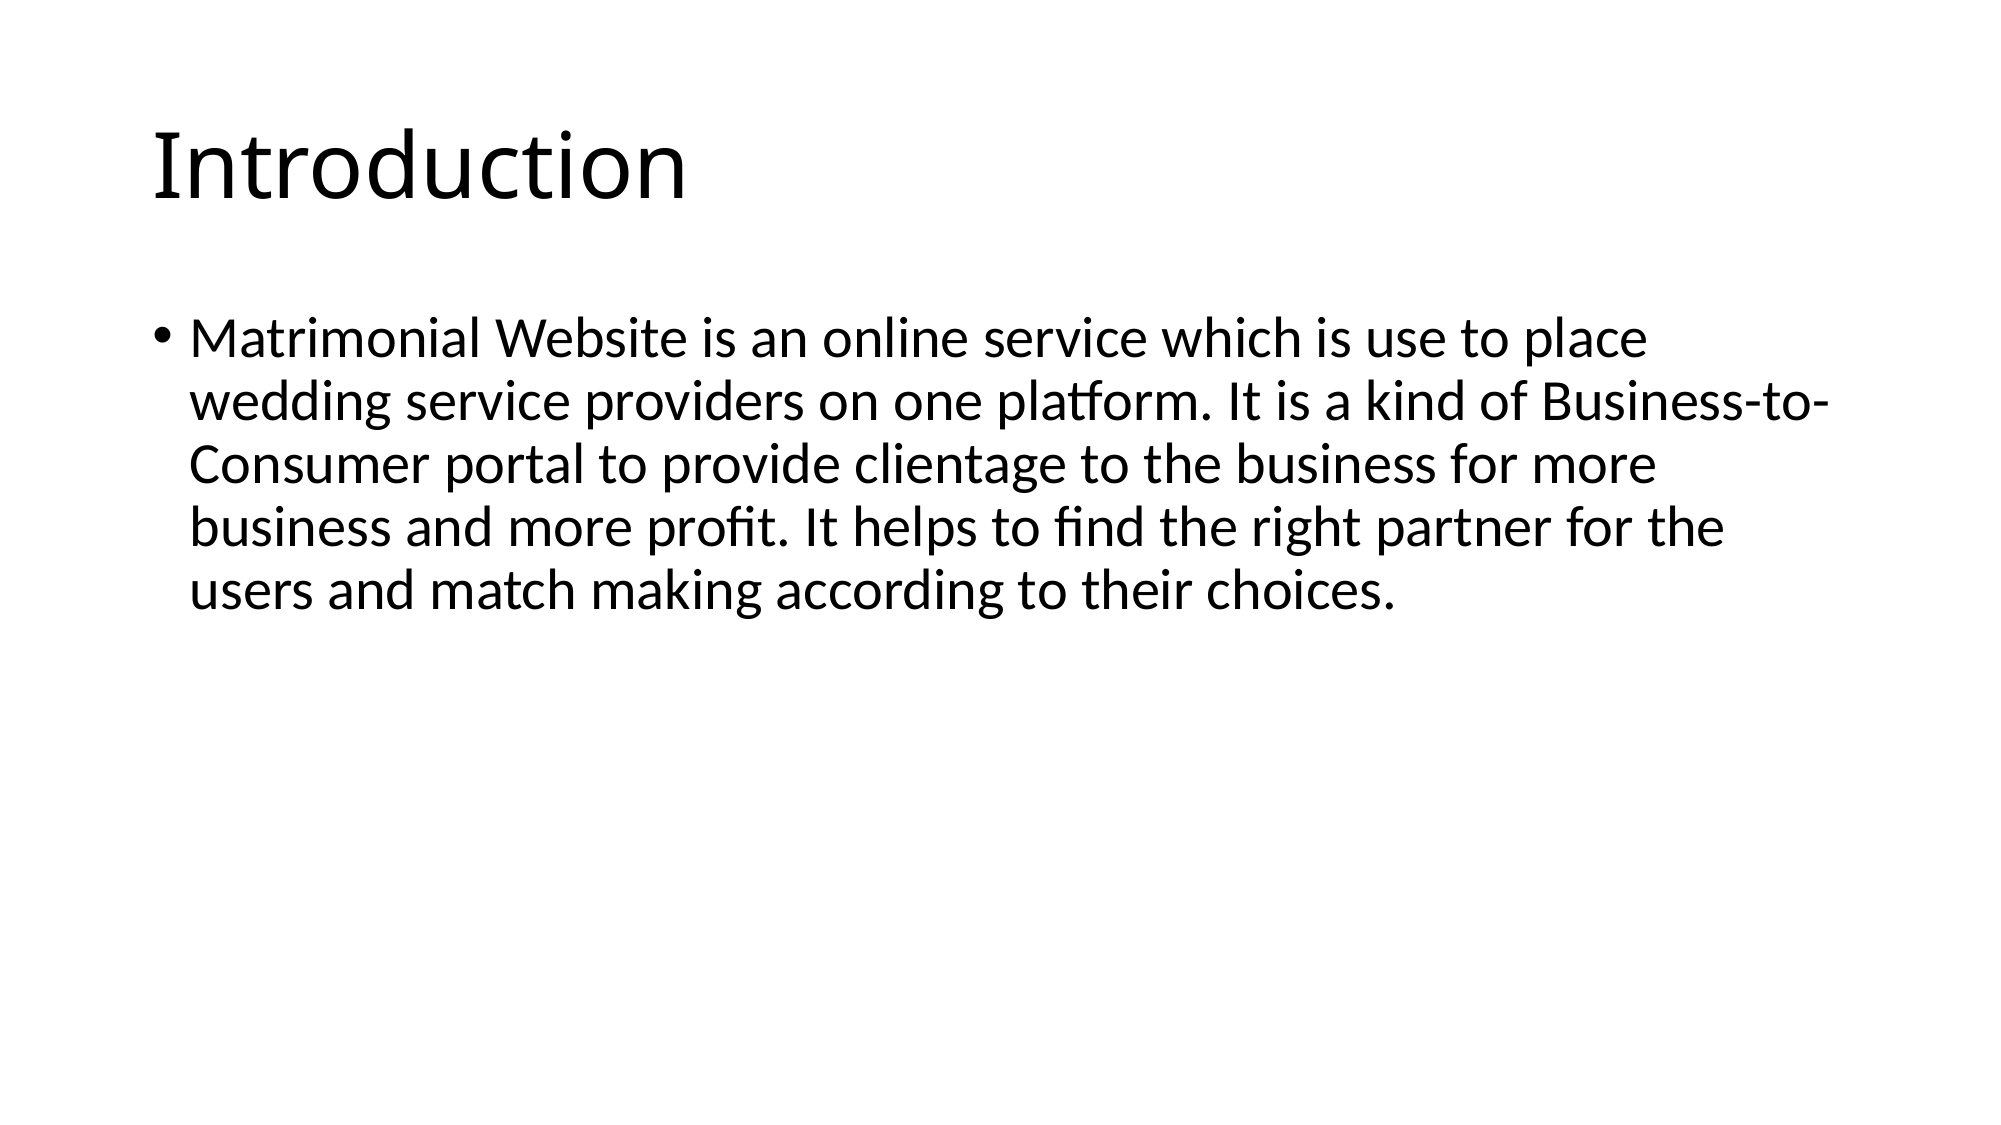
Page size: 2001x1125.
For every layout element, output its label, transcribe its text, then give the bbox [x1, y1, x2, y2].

title Introduction [137, 59, 1863, 278]
list Matrimonial Website is an online service which is use to place wedding service providers on one platform. It is a kind of Business-to-Consumer portal to provide clientage to the business for more business and more profit. It helps to find the right partner for the users and match making according to their choices. [137, 299, 1863, 1014]
